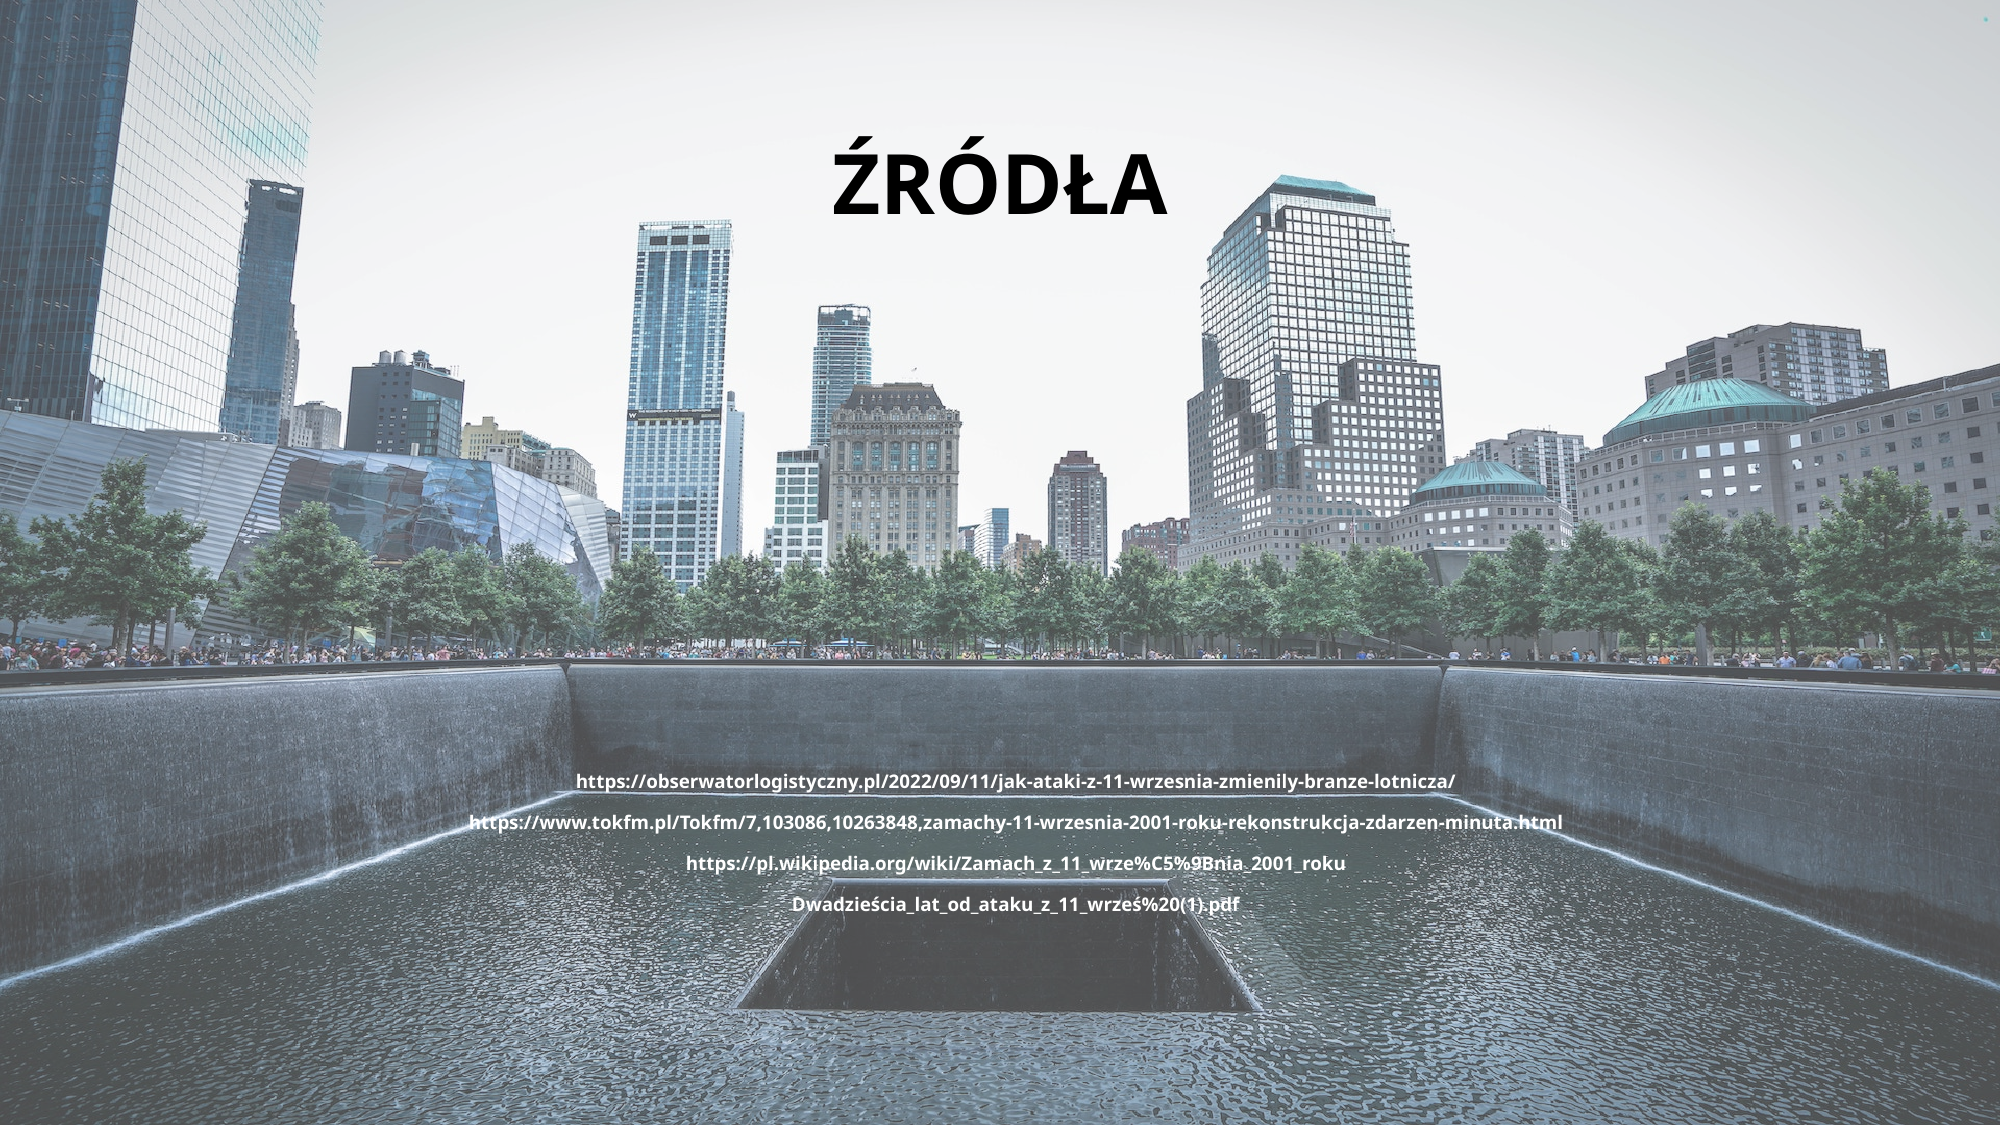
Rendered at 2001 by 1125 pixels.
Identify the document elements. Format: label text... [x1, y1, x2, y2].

list https://obserwatorlogistyczny.pl/2022/09/11/jak-ataki-z-11-wrzesnia-zmienily-branze-lotnicza/ https://www.tokfm.pl/Tokfm/7,103086,10263848,zamachy-11-wrzesnia-2001-roku-rekonstrukcja-zdarzen-minuta.html https://pl.wikipedia.org/wiki/Zamach_z_11_wrze%C5%9Bnia_2001_roku Dwadzieścia_lat_od_ataku_z_11_wrześ%20(1).pdf [91, 764, 1940, 933]
title ŹRÓDŁA [18, 110, 1982, 265]
